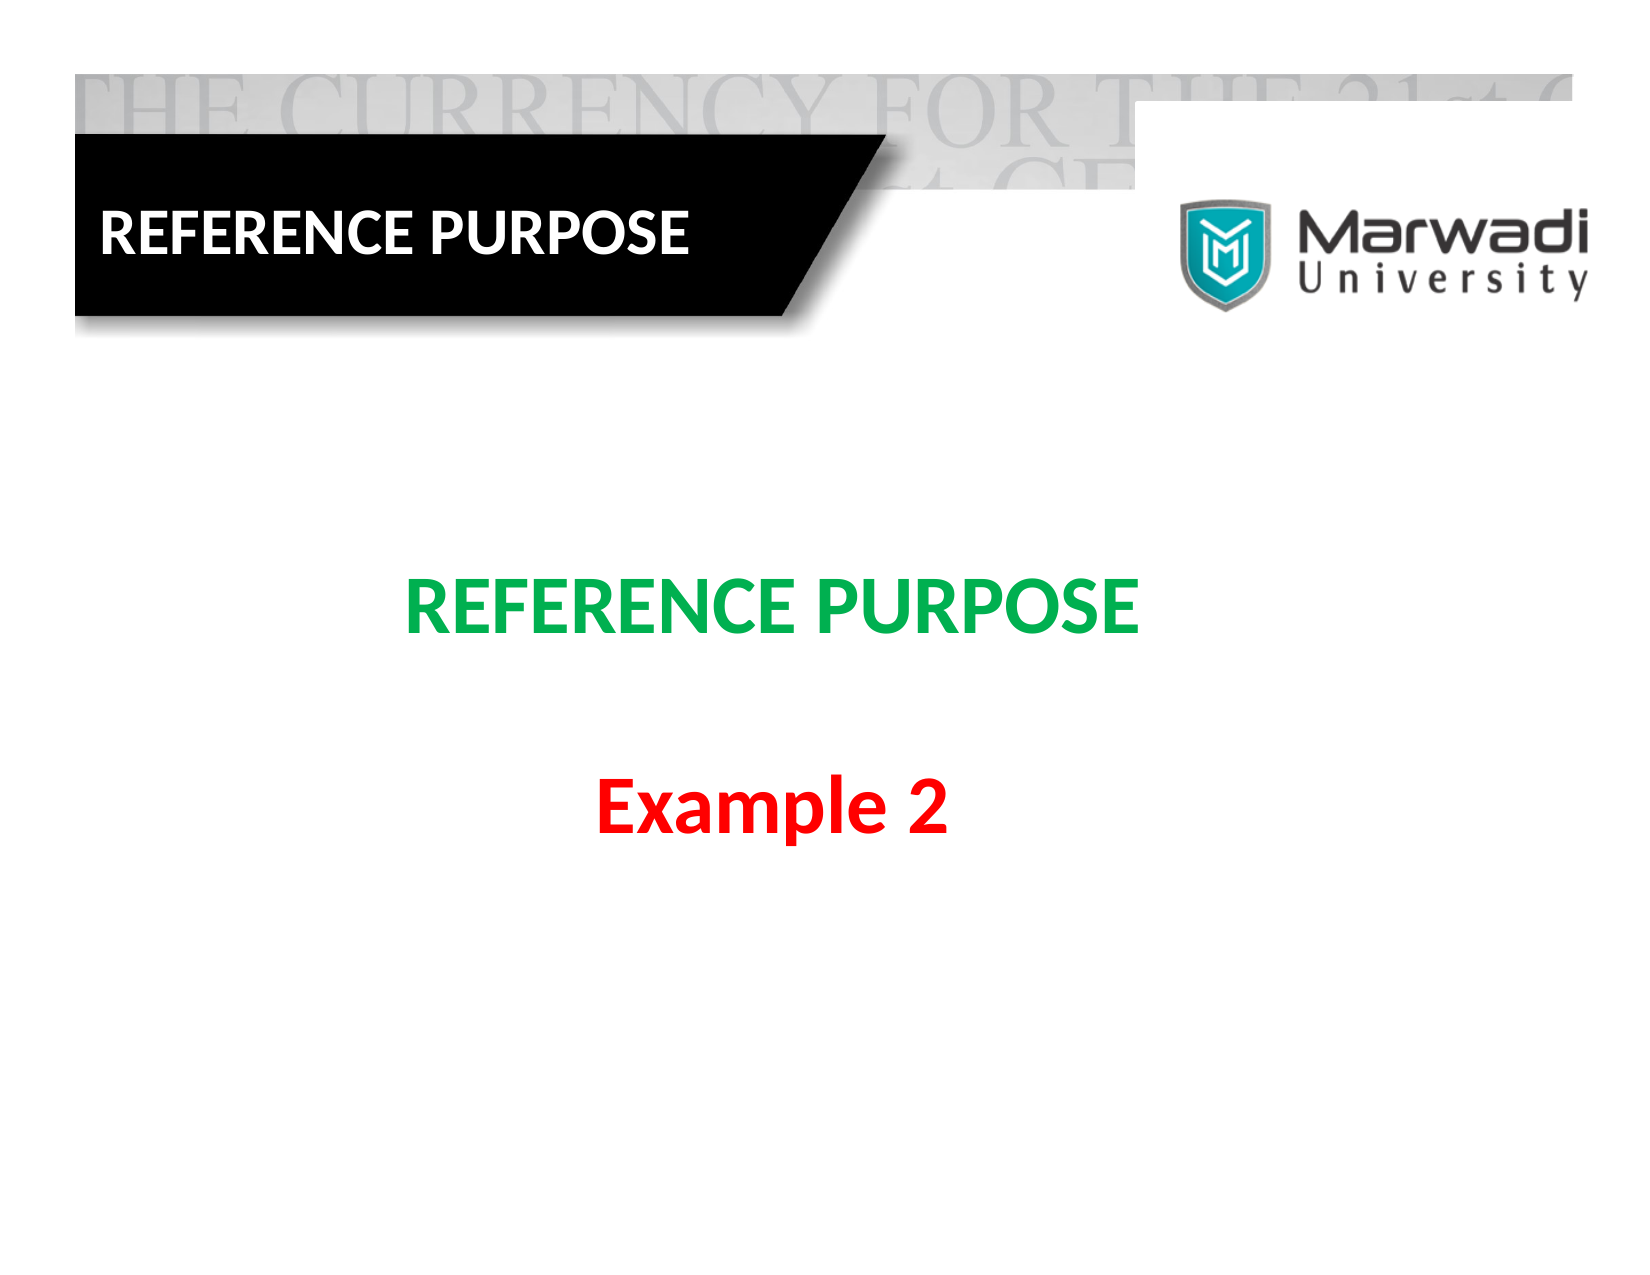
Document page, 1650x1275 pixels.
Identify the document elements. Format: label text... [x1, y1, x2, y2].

title REFERENCE PURPOSE Example 2 [341, 549, 1205, 853]
list REFERENCE PURPOSE [99, 187, 1446, 269]
picture [75, 74, 1613, 341]
